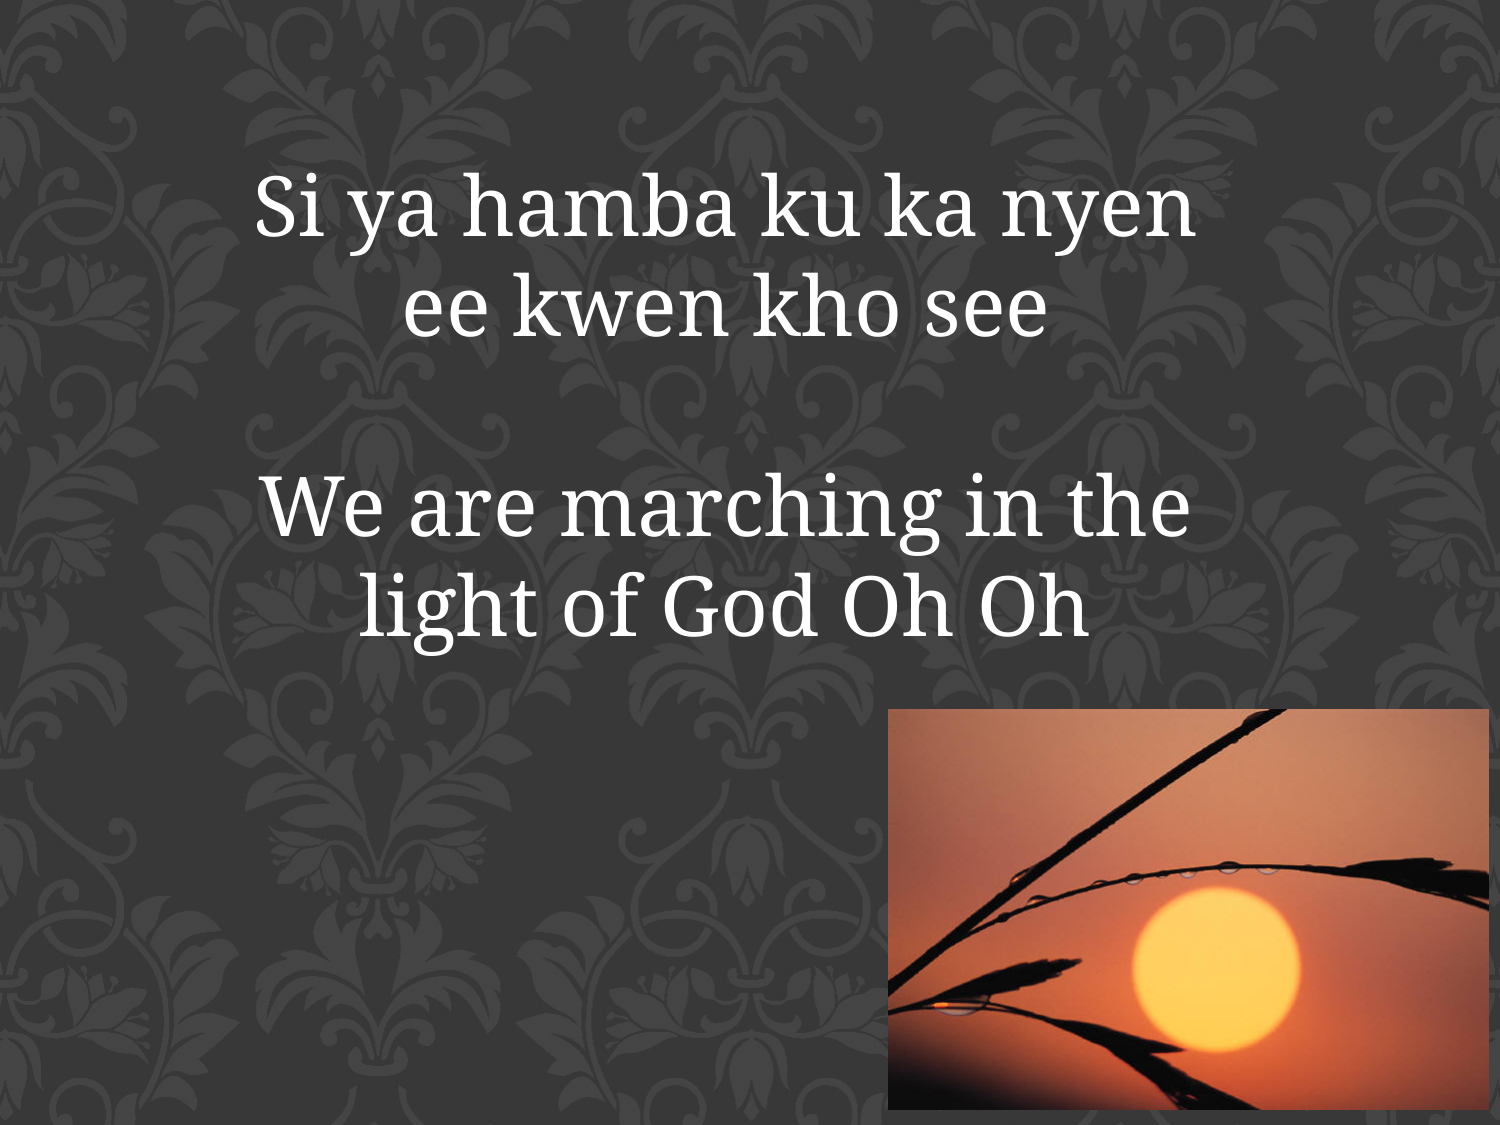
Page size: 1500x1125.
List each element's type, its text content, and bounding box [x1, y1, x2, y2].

text_box Si ya hamba ku ka nyen ee kwen kho see We are marching in the light of God Oh Oh [217, 145, 1236, 661]
picture [887, 709, 1489, 1110]
